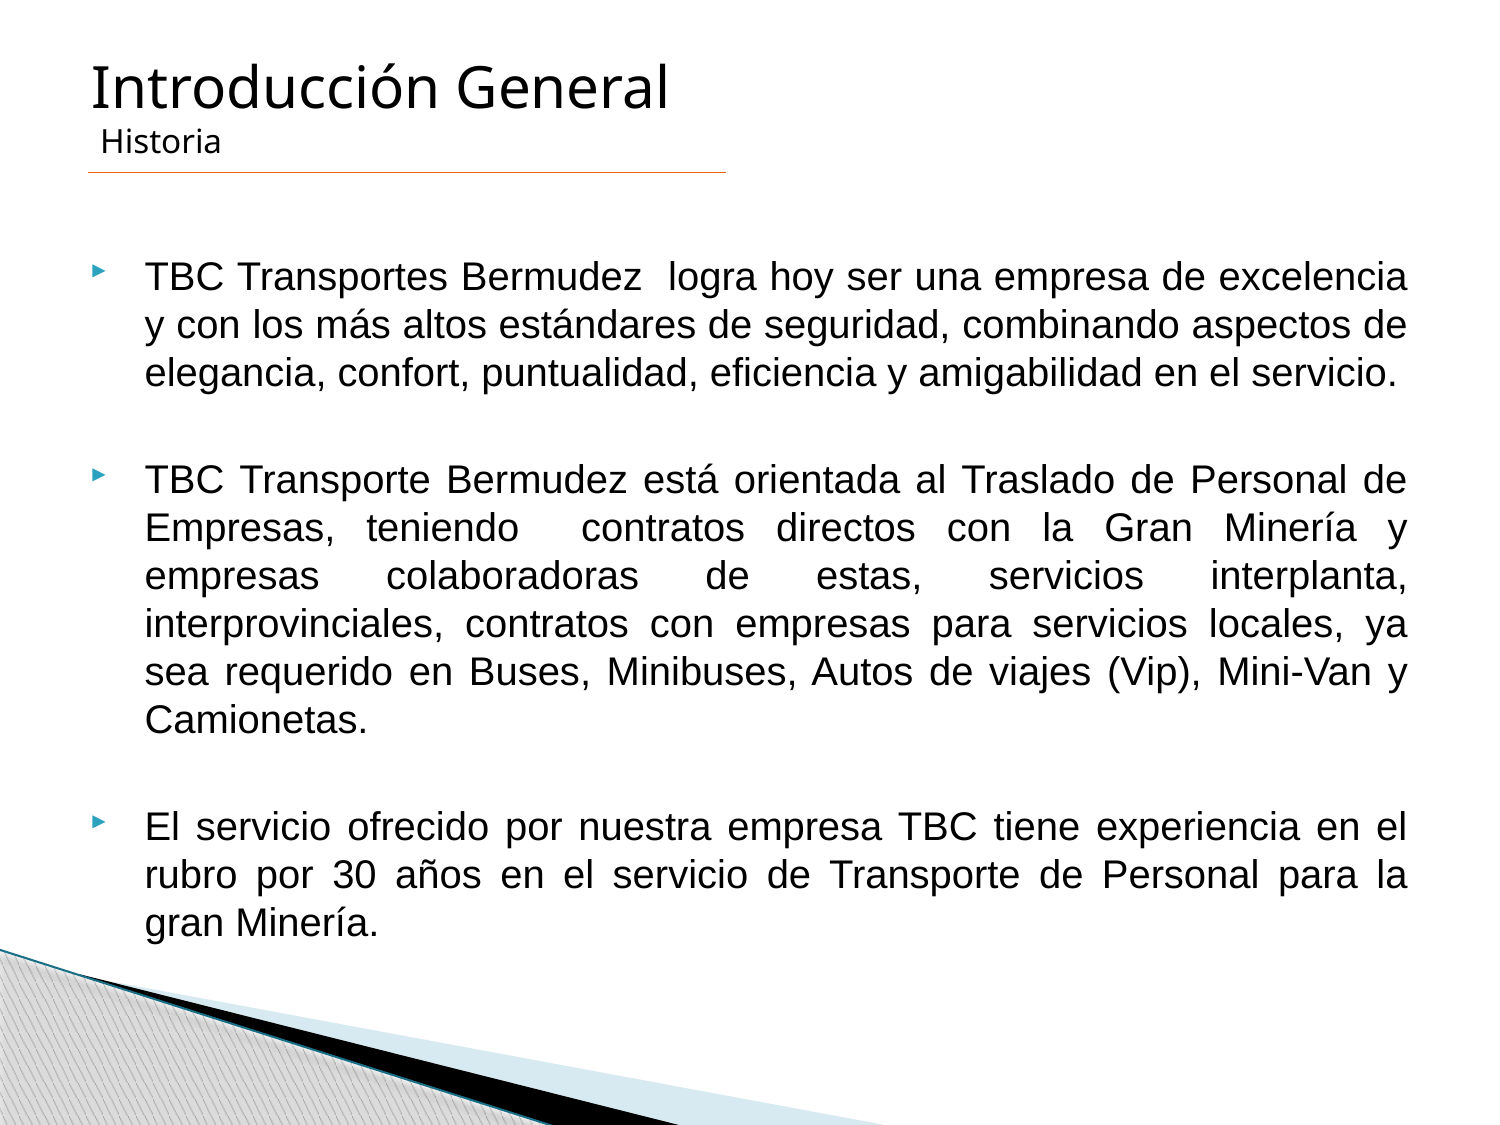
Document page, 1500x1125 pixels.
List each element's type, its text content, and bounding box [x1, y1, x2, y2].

list TBC Transportes Bermudez logra hoy ser una empresa de excelencia y con los más altos estándares de seguridad, combinando aspectos de elegancia, confort, puntualidad, eficiencia y amigabilidad en el servicio. TBC Transporte Bermudez está orientada al Traslado de Personal de Empresas, teniendo contratos directos con la Gran Minería y empresas colaboradoras de estas, servicios interplanta, interprovinciales, contratos con empresas para servicios locales, ya sea requerido en Buses, Minibuses, Autos de viajes (Vip), Mini-Van y Camionetas. El servicio ofrecido por nuestra empresa TBC tiene experiencia en el rubro por 30 años en el servicio de Transporte de Personal para la gran Minería. [75, 243, 1425, 986]
text_box Introducción General Historia [76, 30, 1105, 180]
